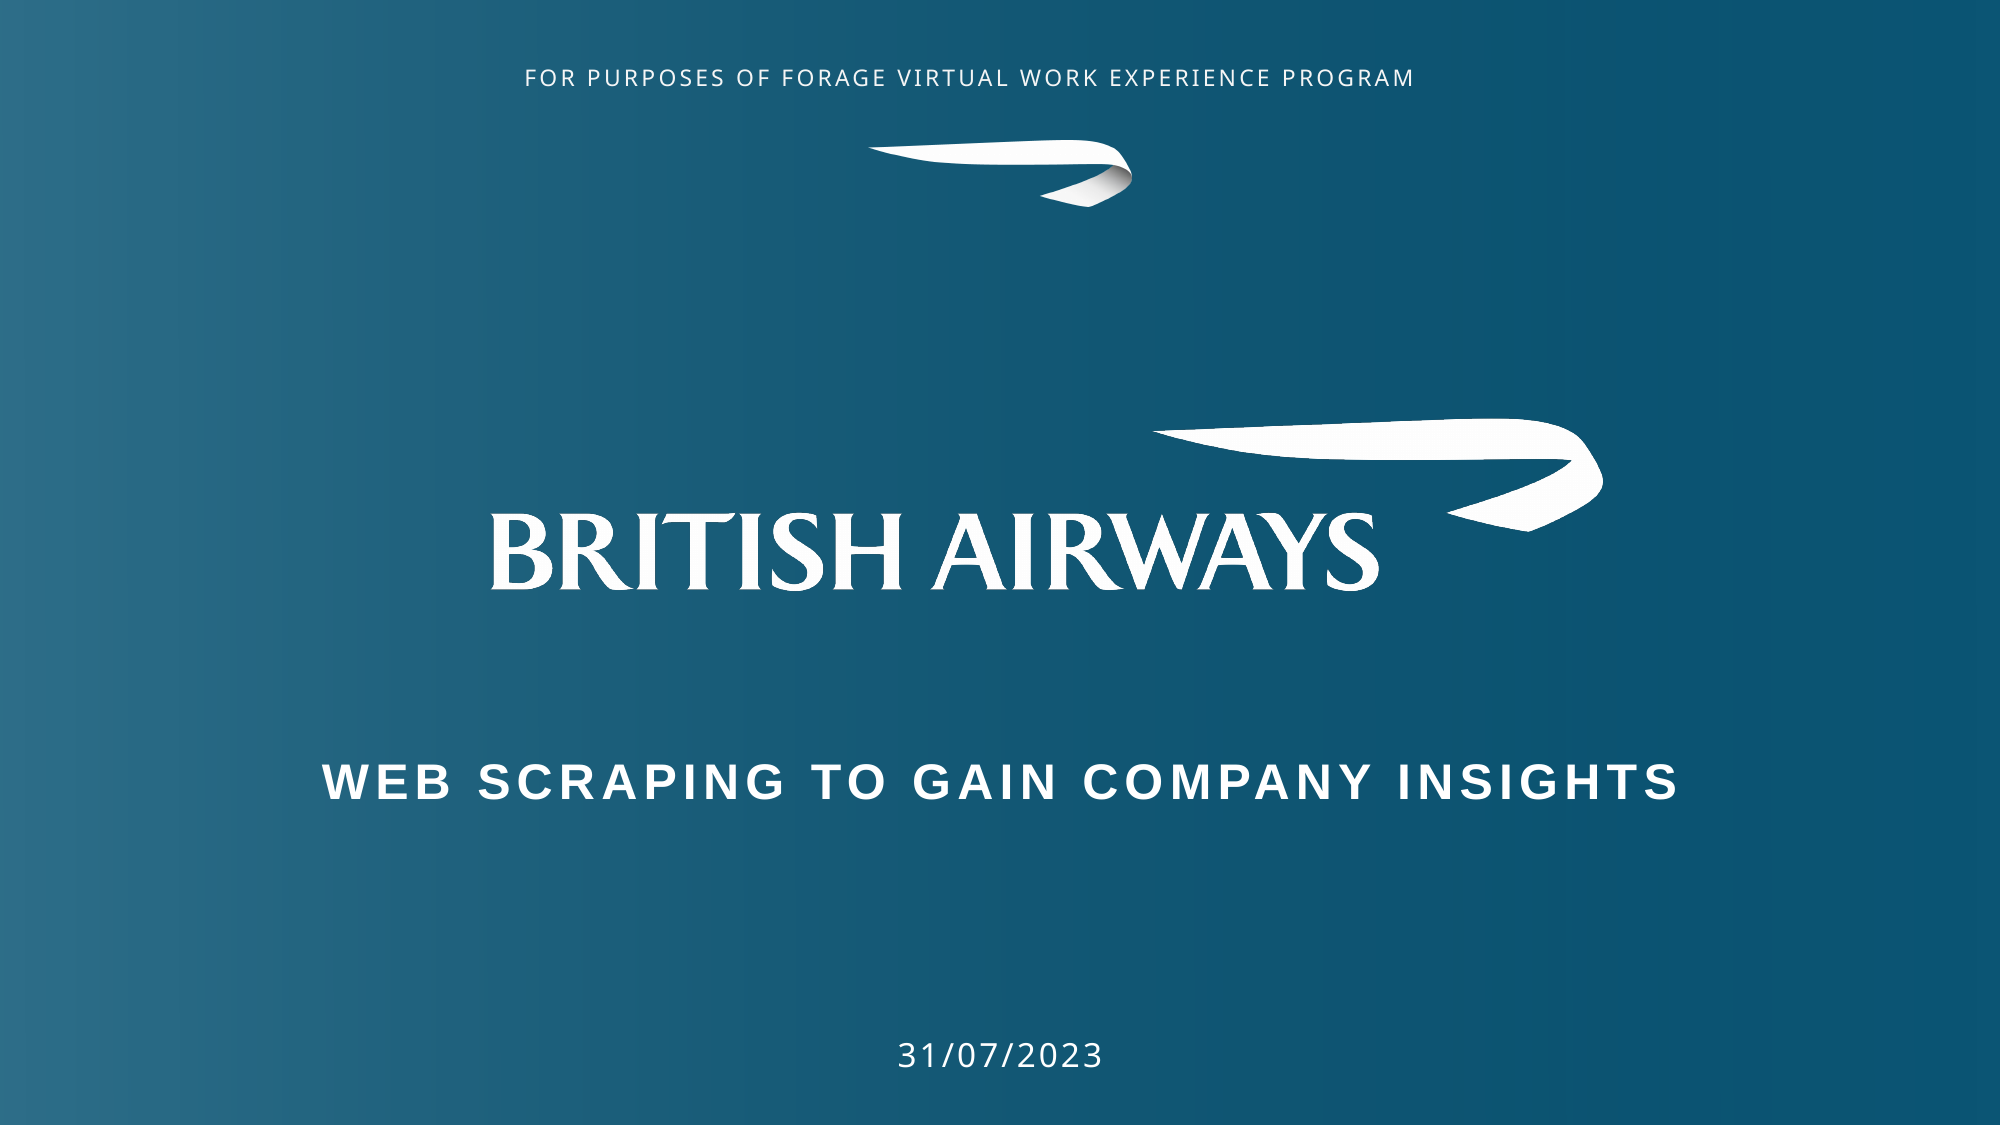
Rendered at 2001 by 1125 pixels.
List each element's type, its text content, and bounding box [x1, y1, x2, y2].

list 31/07/2023 [249, 1022, 1750, 1068]
picture [488, 417, 1604, 593]
subtitle Web scraping to gain company insights [249, 707, 1750, 851]
picture [868, 140, 1132, 207]
